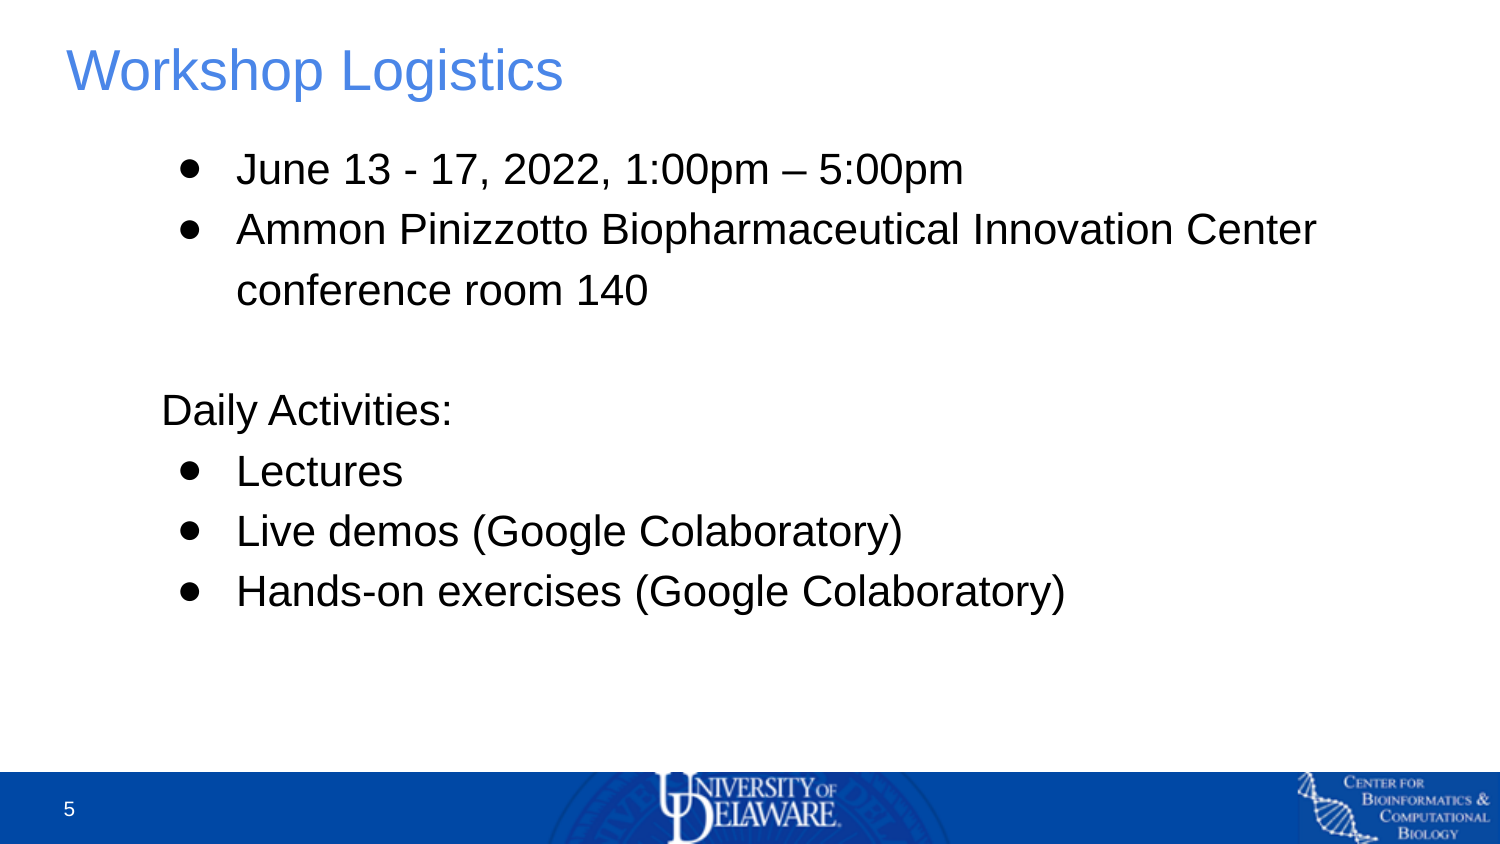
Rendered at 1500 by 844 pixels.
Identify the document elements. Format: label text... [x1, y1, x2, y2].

text_box June 13 - 17, 2022, 1:00pm – 5:00pm Ammon Pinizzotto Biopharmaceutical Innovation Center conference room 140 Daily Activities: Lectures Live demos (Google Colaboratory) Hands-on exercises (Google Colaboratory) [146, 117, 1414, 631]
title Workshop Logistics [51, 18, 1449, 118]
picture [0, 772, 1500, 844]
